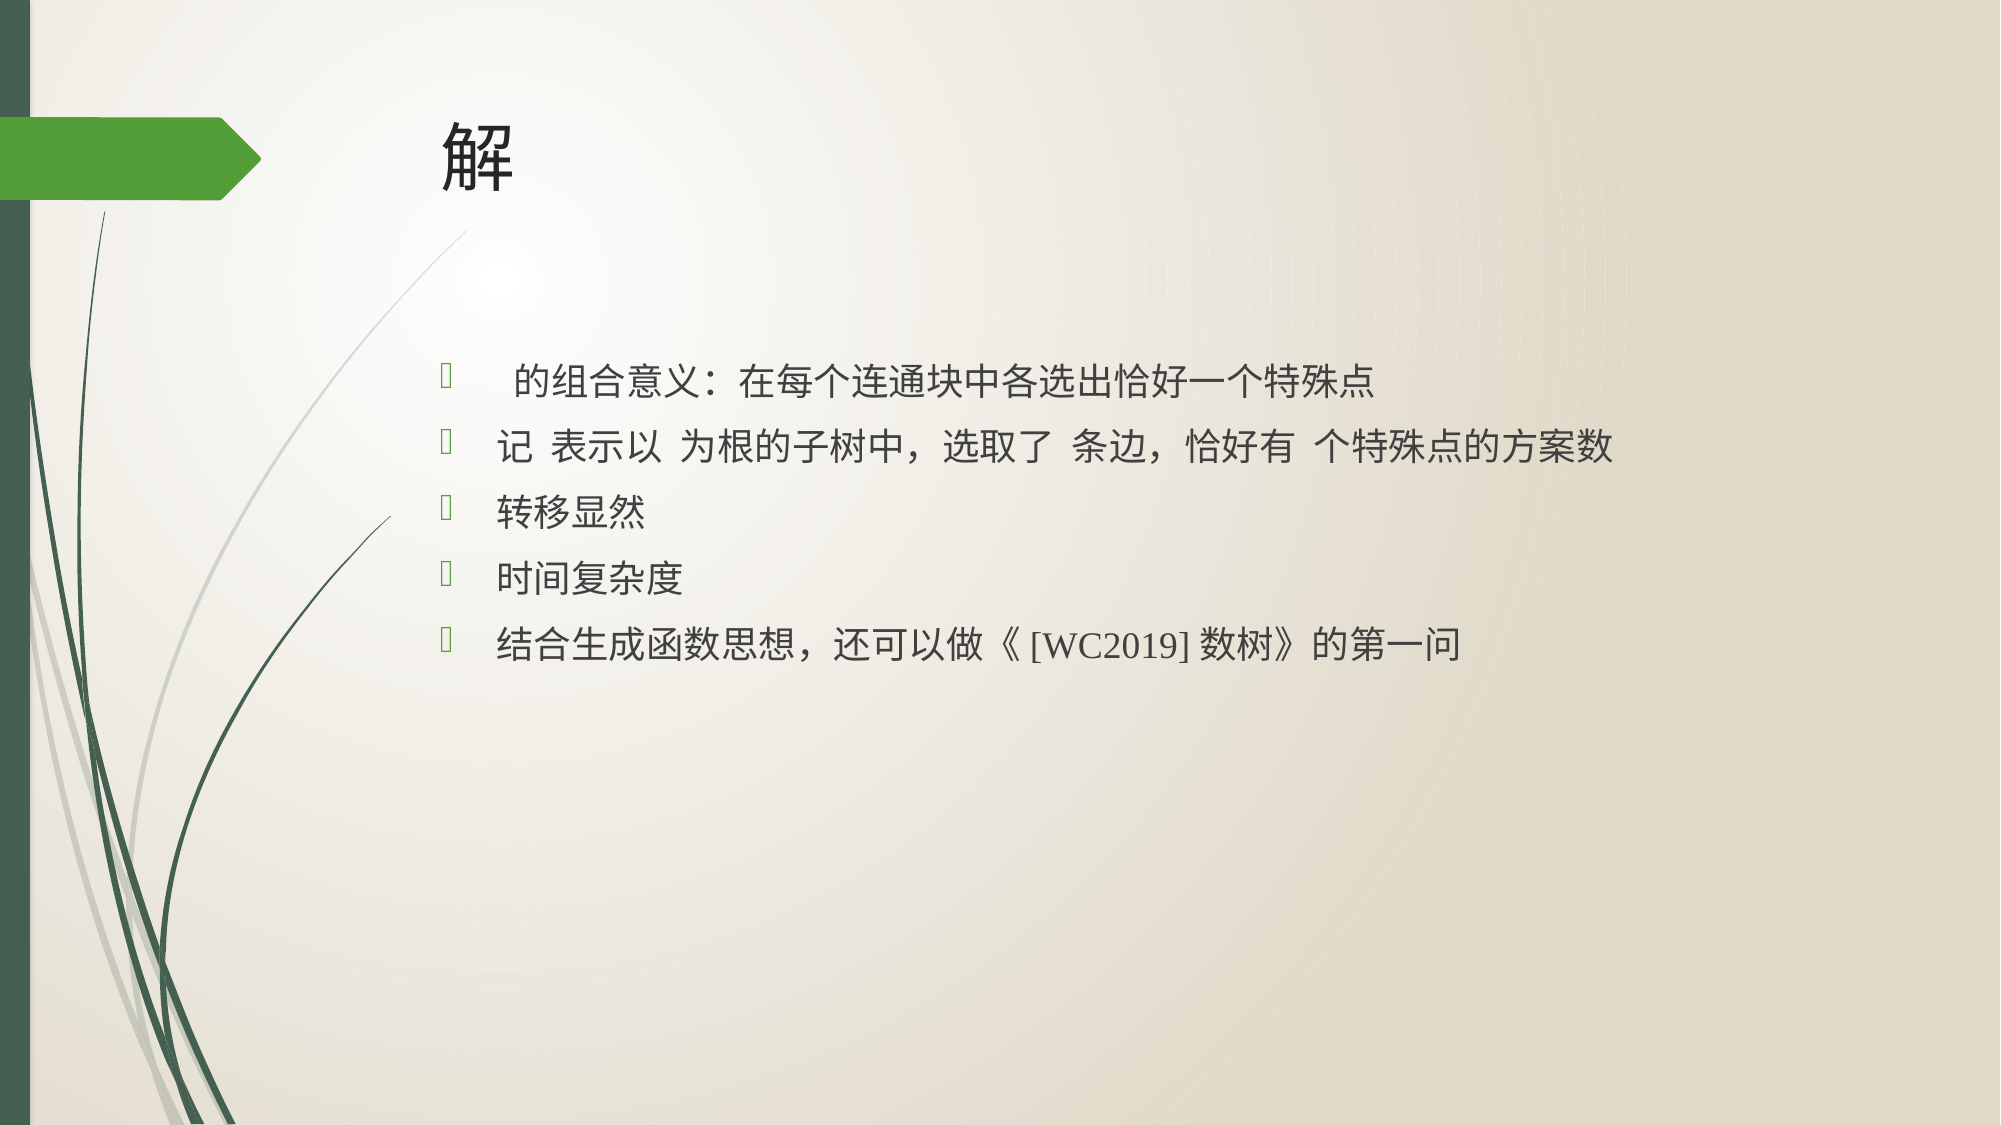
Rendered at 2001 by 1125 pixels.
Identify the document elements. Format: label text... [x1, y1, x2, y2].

title 解 [425, 102, 1888, 313]
